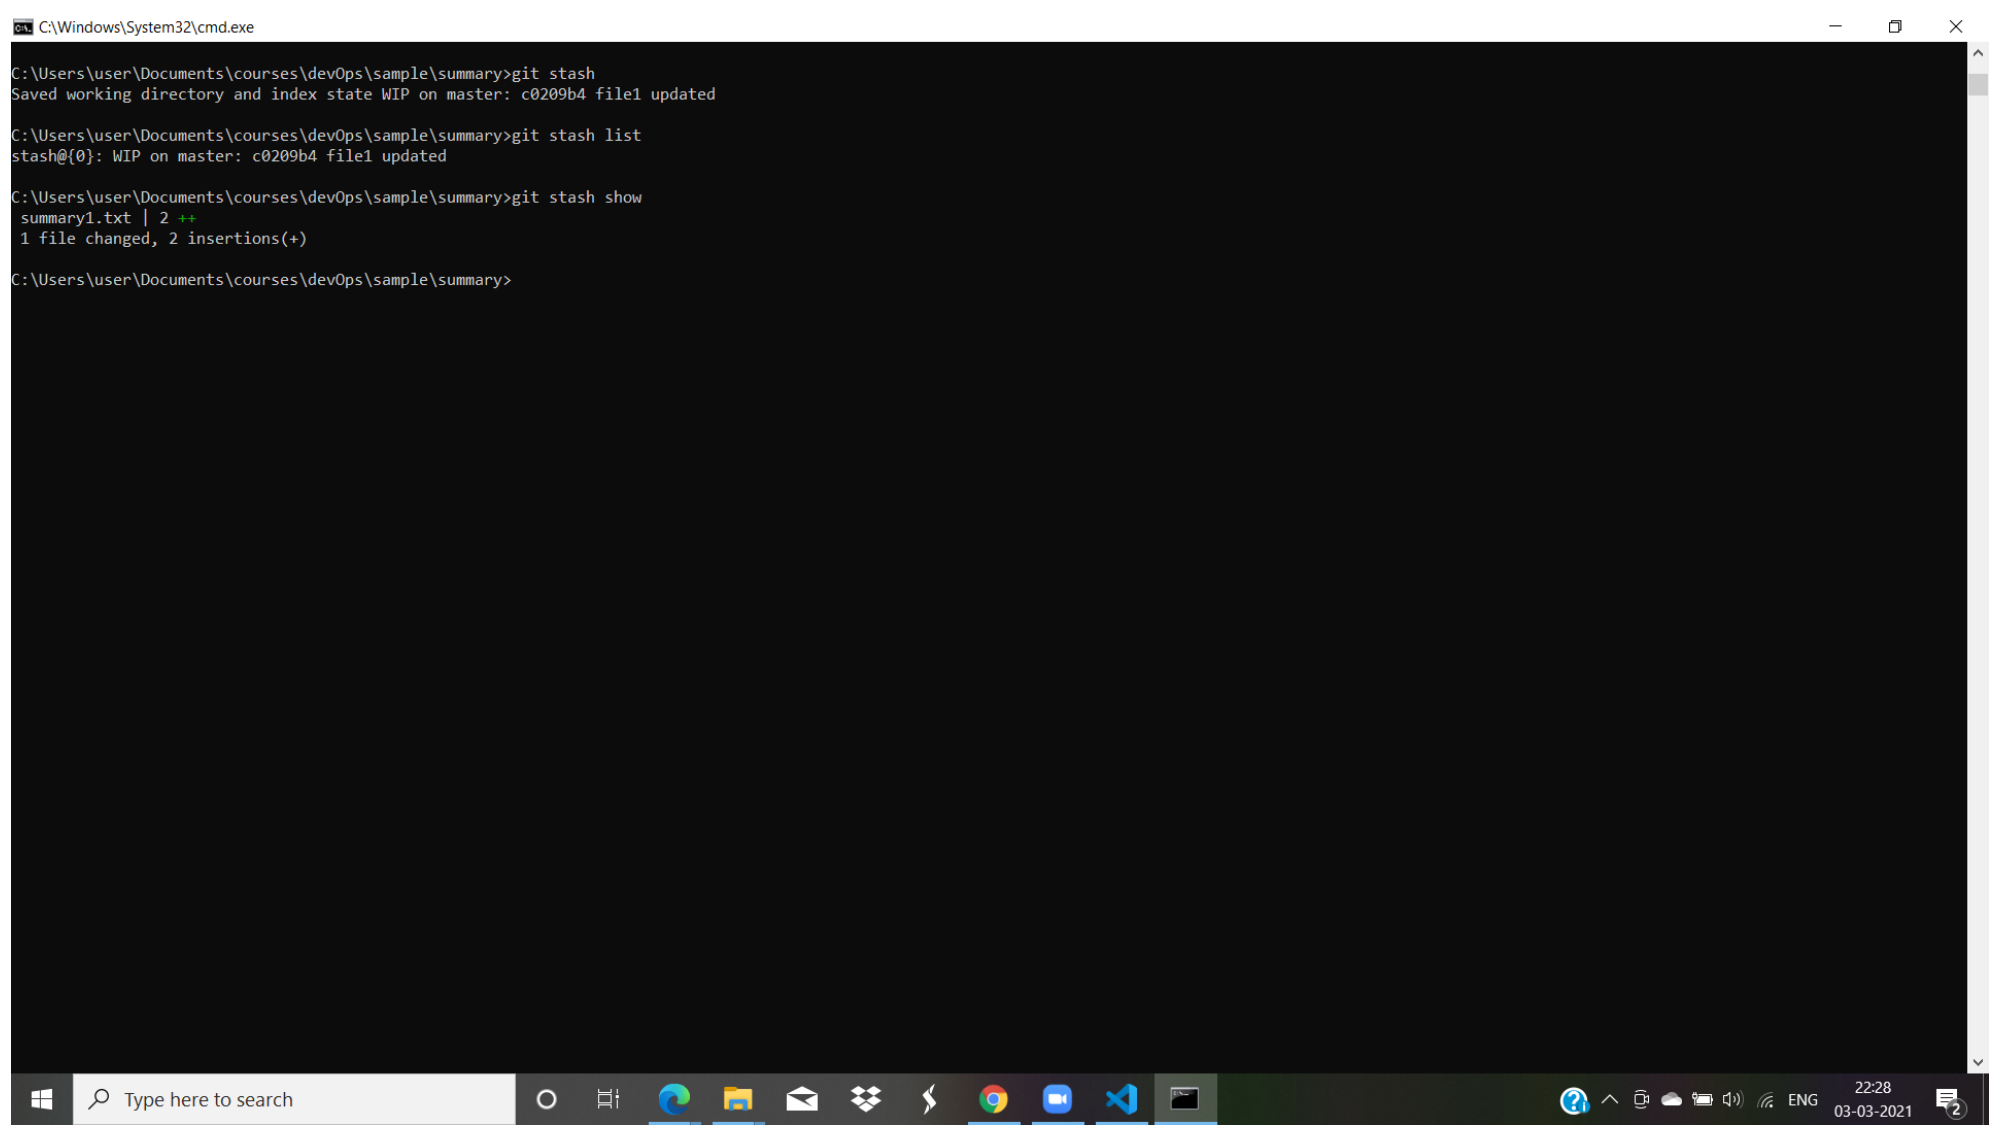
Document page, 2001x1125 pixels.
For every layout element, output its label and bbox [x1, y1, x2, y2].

list [11, 12, 1989, 1125]
